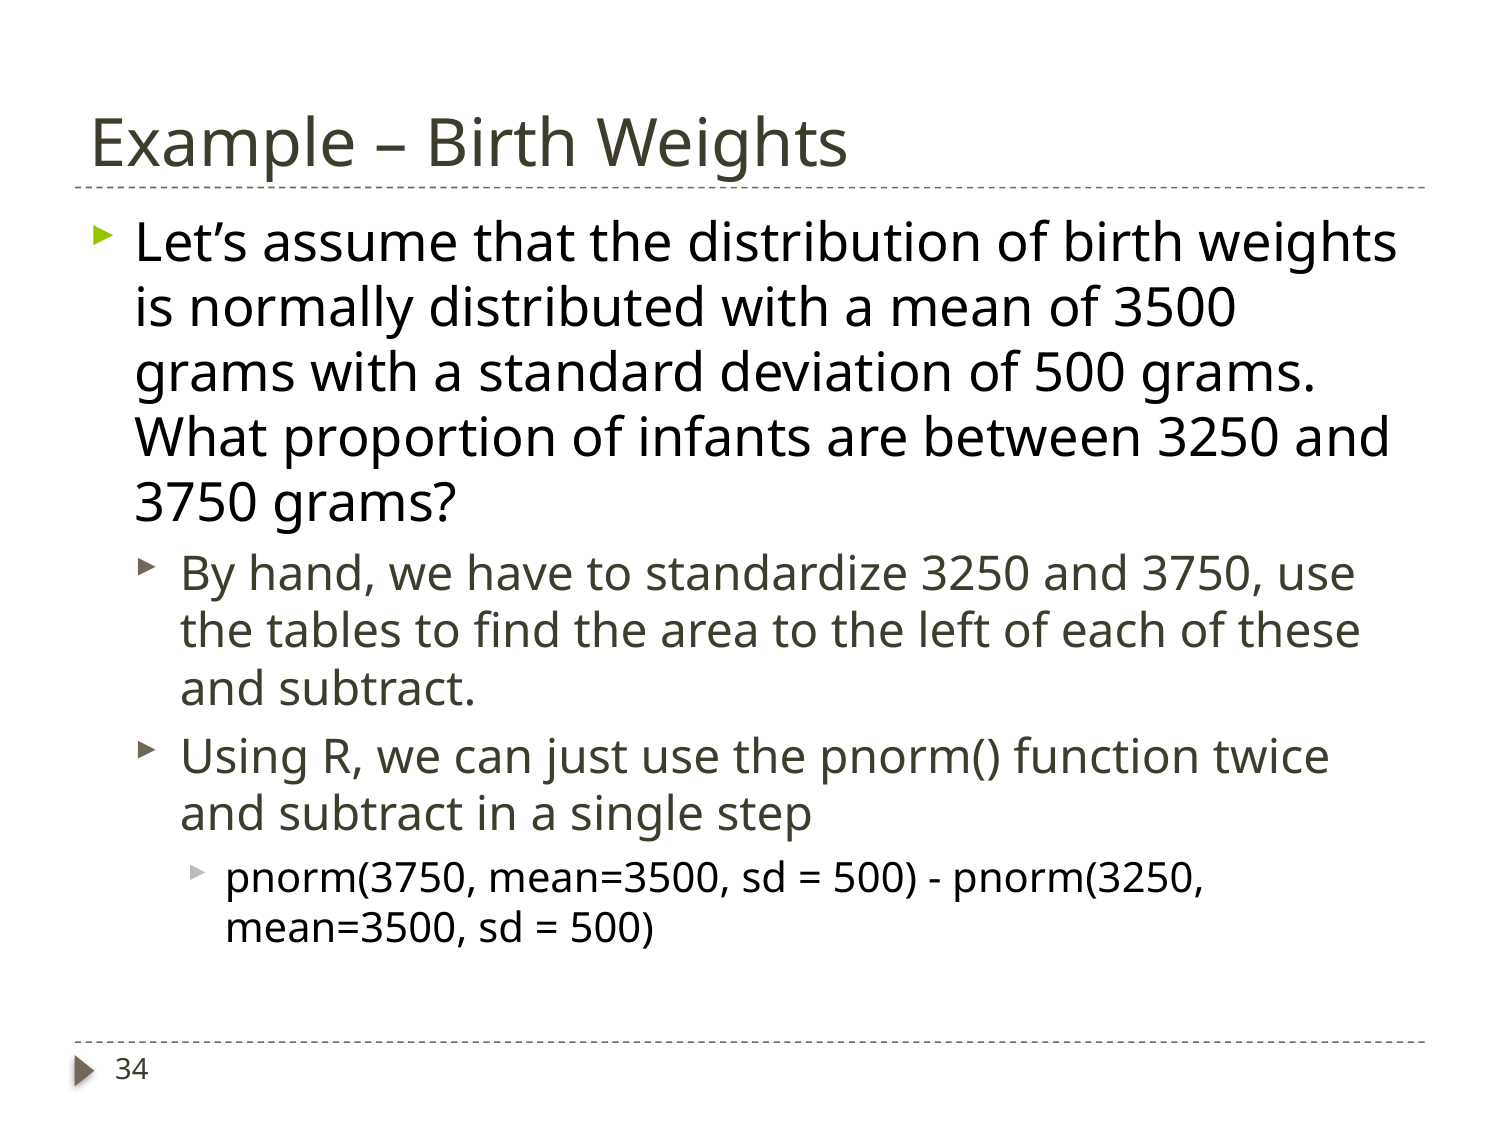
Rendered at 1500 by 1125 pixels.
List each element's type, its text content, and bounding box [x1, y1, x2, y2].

slide_number 34 [100, 1042, 426, 1103]
title Example – Birth Weights [75, 24, 1425, 188]
list Let’s assume that the distribution of birth weights is normally distributed with a mean of 3500 grams with a standard deviation of 500 grams. What proportion of infants are between 3250 and 3750 grams? By hand, we have to standardize 3250 and 3750, use the tables to find the area to the left of each of these and subtract. Using R, we can just use the pnorm() function twice and subtract in a single step pnorm(3750, mean=3500, sd = 500) - pnorm(3250, mean=3500, sd = 500) [75, 200, 1425, 1010]
